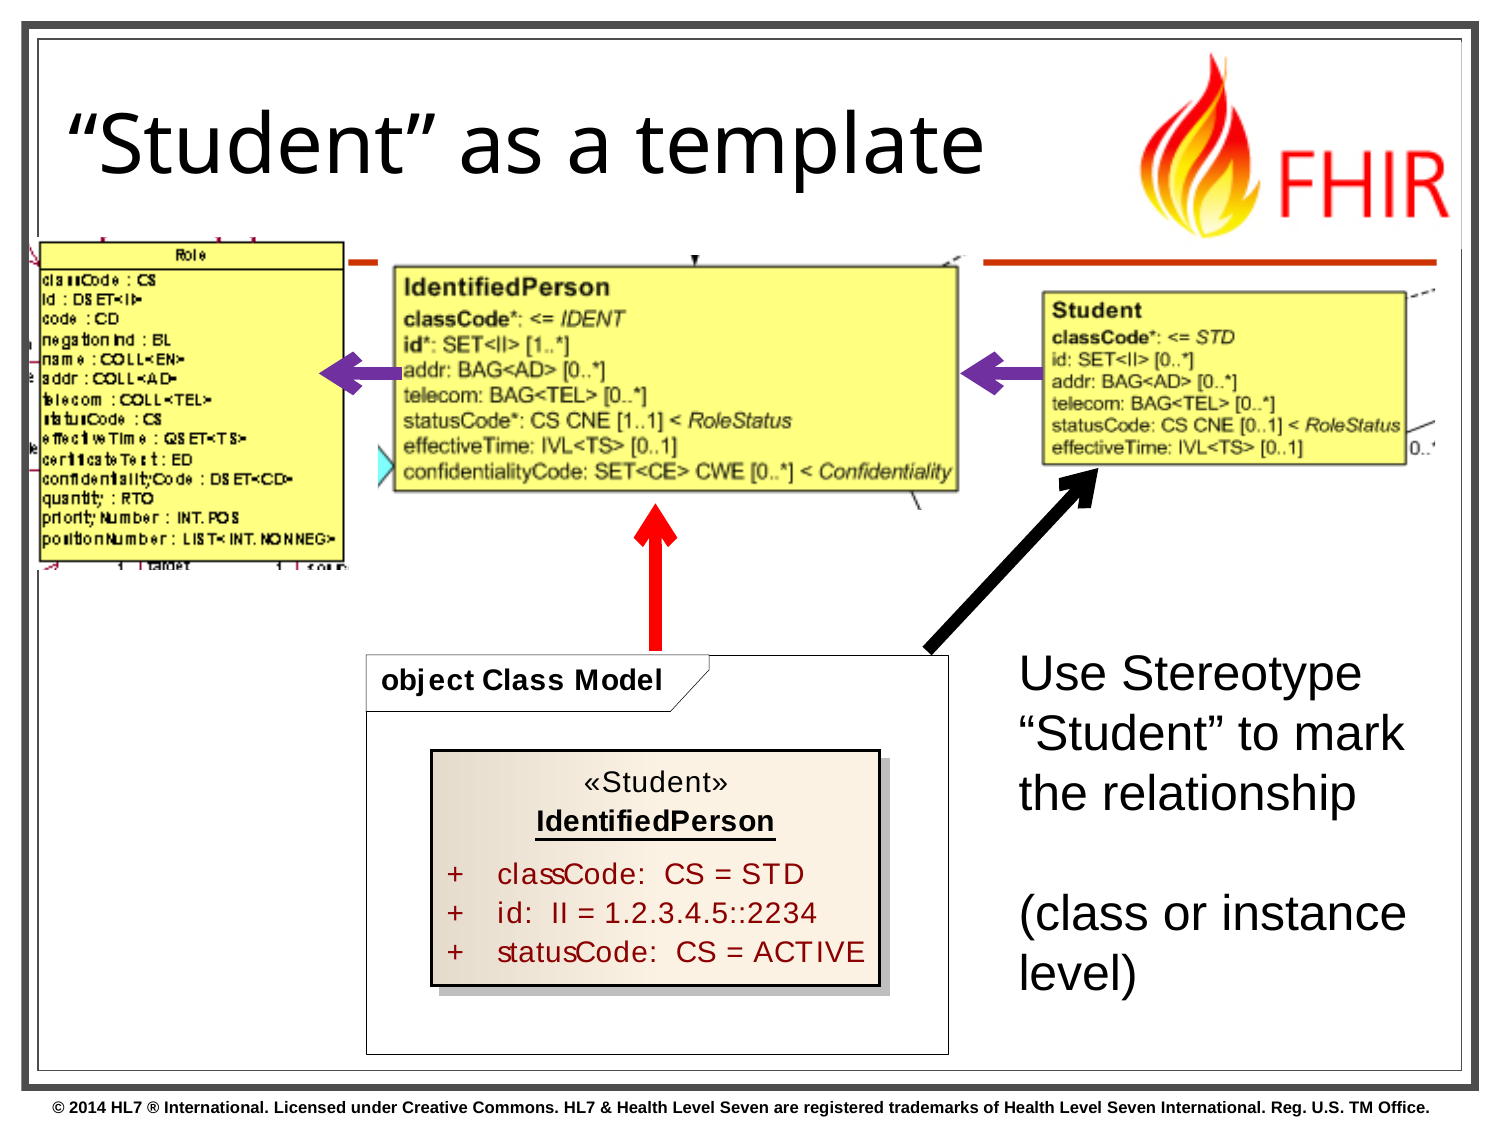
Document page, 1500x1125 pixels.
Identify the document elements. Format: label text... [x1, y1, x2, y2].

title “Student” as a template [53, 54, 1128, 244]
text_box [926, 467, 1099, 652]
picture [29, 237, 349, 570]
picture [377, 255, 984, 510]
picture [357, 645, 957, 1064]
text_box Use Stereotype “Student” to mark the relationship (class or instance level) [1003, 633, 1437, 1008]
picture [1128, 42, 1462, 249]
picture [1021, 272, 1436, 480]
